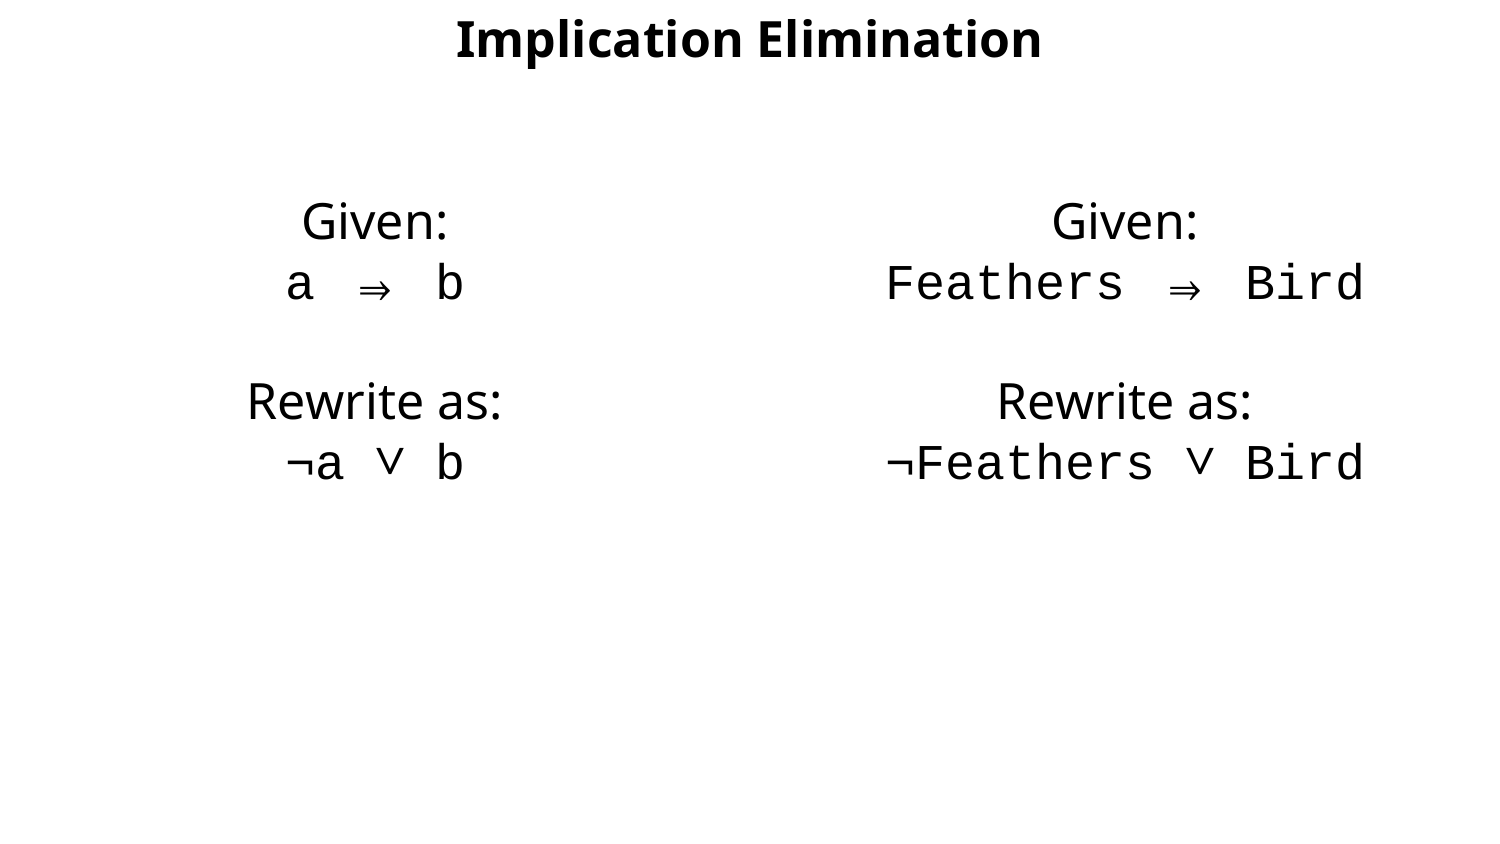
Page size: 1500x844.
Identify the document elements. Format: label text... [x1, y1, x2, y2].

text_box Implication Elimination [0, 0, 1500, 88]
text_box Given: Feathers ⇒ Bird Rewrite as: ¬Feathers ∨ Bird [749, 182, 1500, 498]
text_box Given: a ⇒ b Rewrite as: ¬a ∨ b [0, 182, 749, 498]
